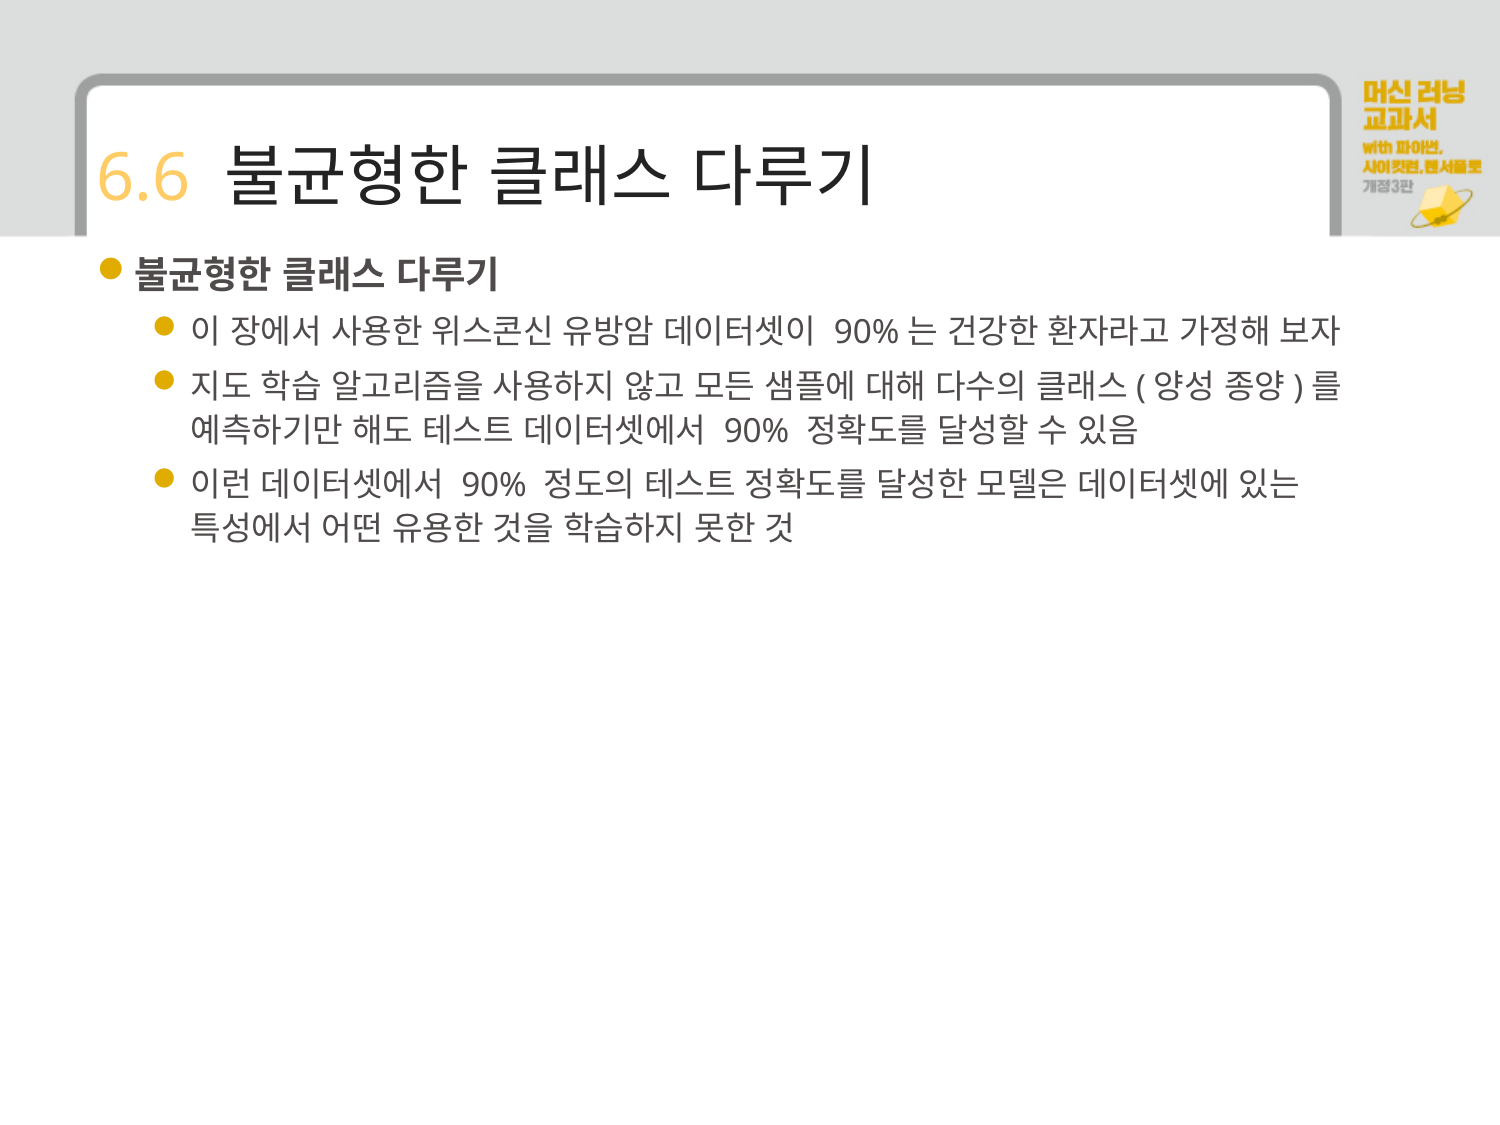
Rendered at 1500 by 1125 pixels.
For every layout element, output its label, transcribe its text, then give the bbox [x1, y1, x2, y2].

list 불균형한 클래스 다루기 이 장에서 사용한 위스콘신 유방암 데이터셋이 90%는 건강한 환자라고 가정해 보자 지도 학습 알고리즘을 사용하지 않고 모든 샘플에 대해 다수의 클래스(양성 종양)를 예측하기만 해도 테스트 데이터셋에서 90% 정확도를 달성할 수 있음 이런 데이터셋에서 90% 정도의 테스트 정확도를 달성한 모델은 데이터셋에 있는 특성에서 어떤 유용한 것을 학습하지 못한 것 [81, 239, 1440, 1054]
title 6.6 불균형한 클래스 다루기 [81, 90, 1412, 222]
picture [0, 0, 1500, 1125]
